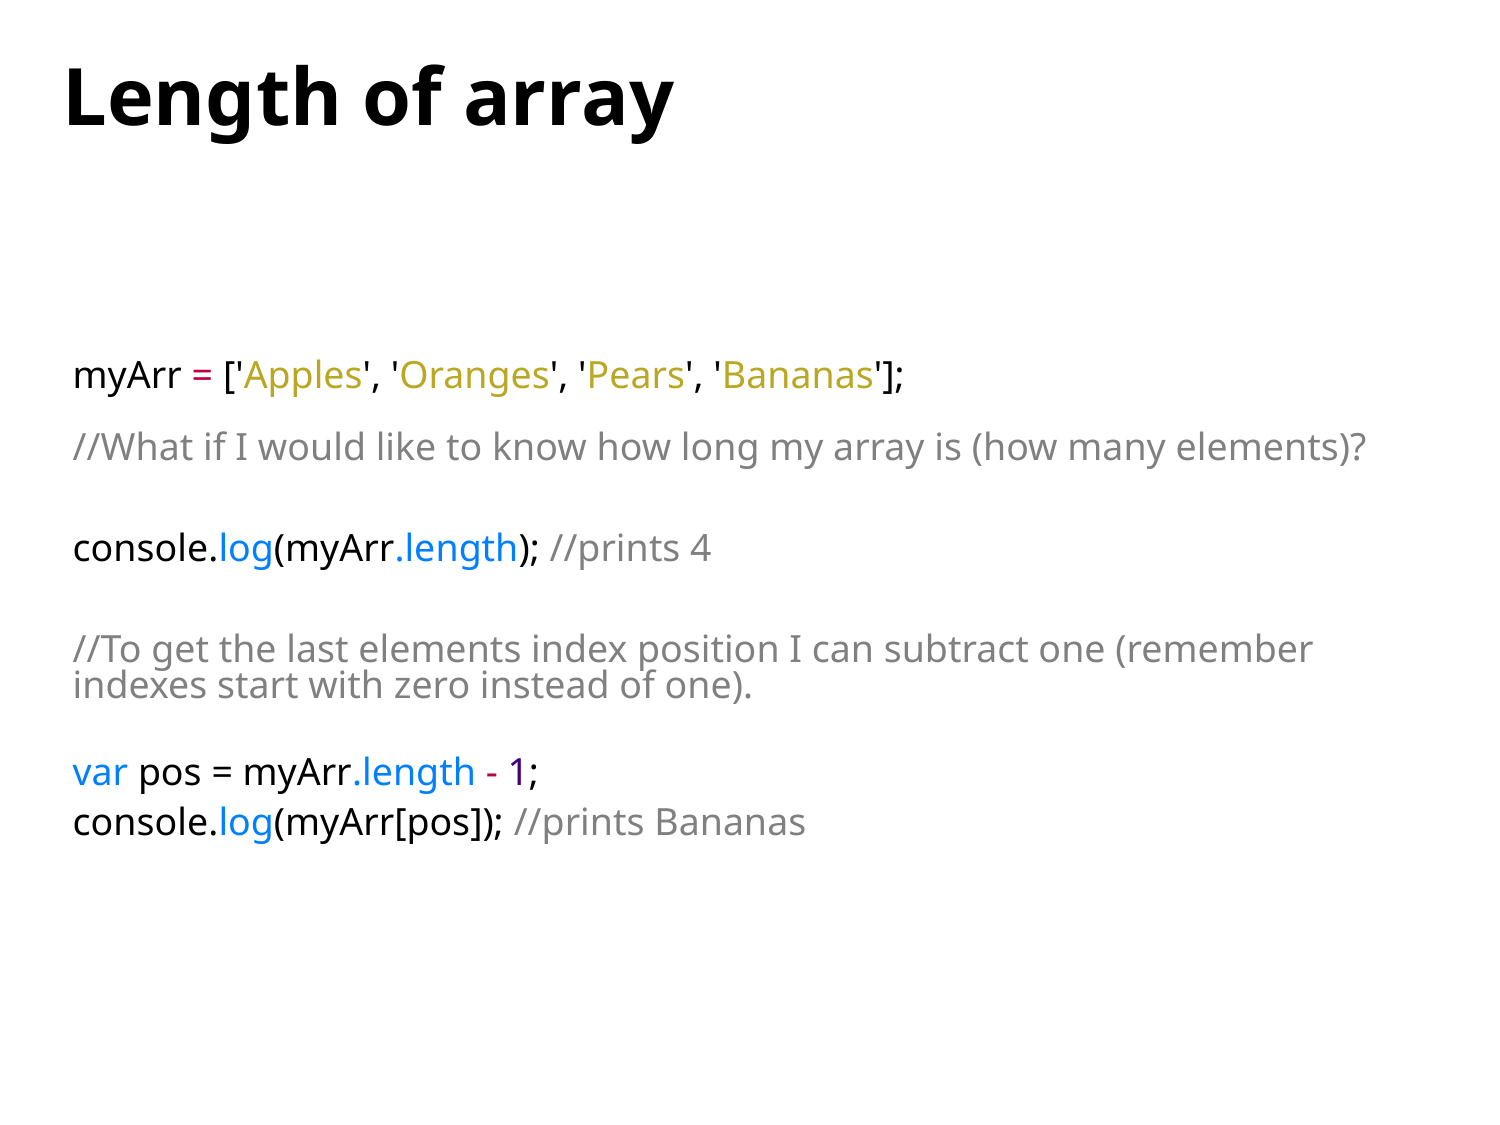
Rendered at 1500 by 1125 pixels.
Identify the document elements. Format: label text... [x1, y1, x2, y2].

title Length of array [62, 37, 1416, 242]
list myArr = ['Apples', 'Oranges', 'Pears', 'Bananas']; //What if I would like to know how long my array is (how many elements)? console.log(myArr.length); //prints 4 //To get the last elements index position I can subtract one (remember indexes start with zero instead of one). var pos = myArr.length - 1; console.log(myArr[pos]); //prints Bananas [72, 299, 1426, 1039]
